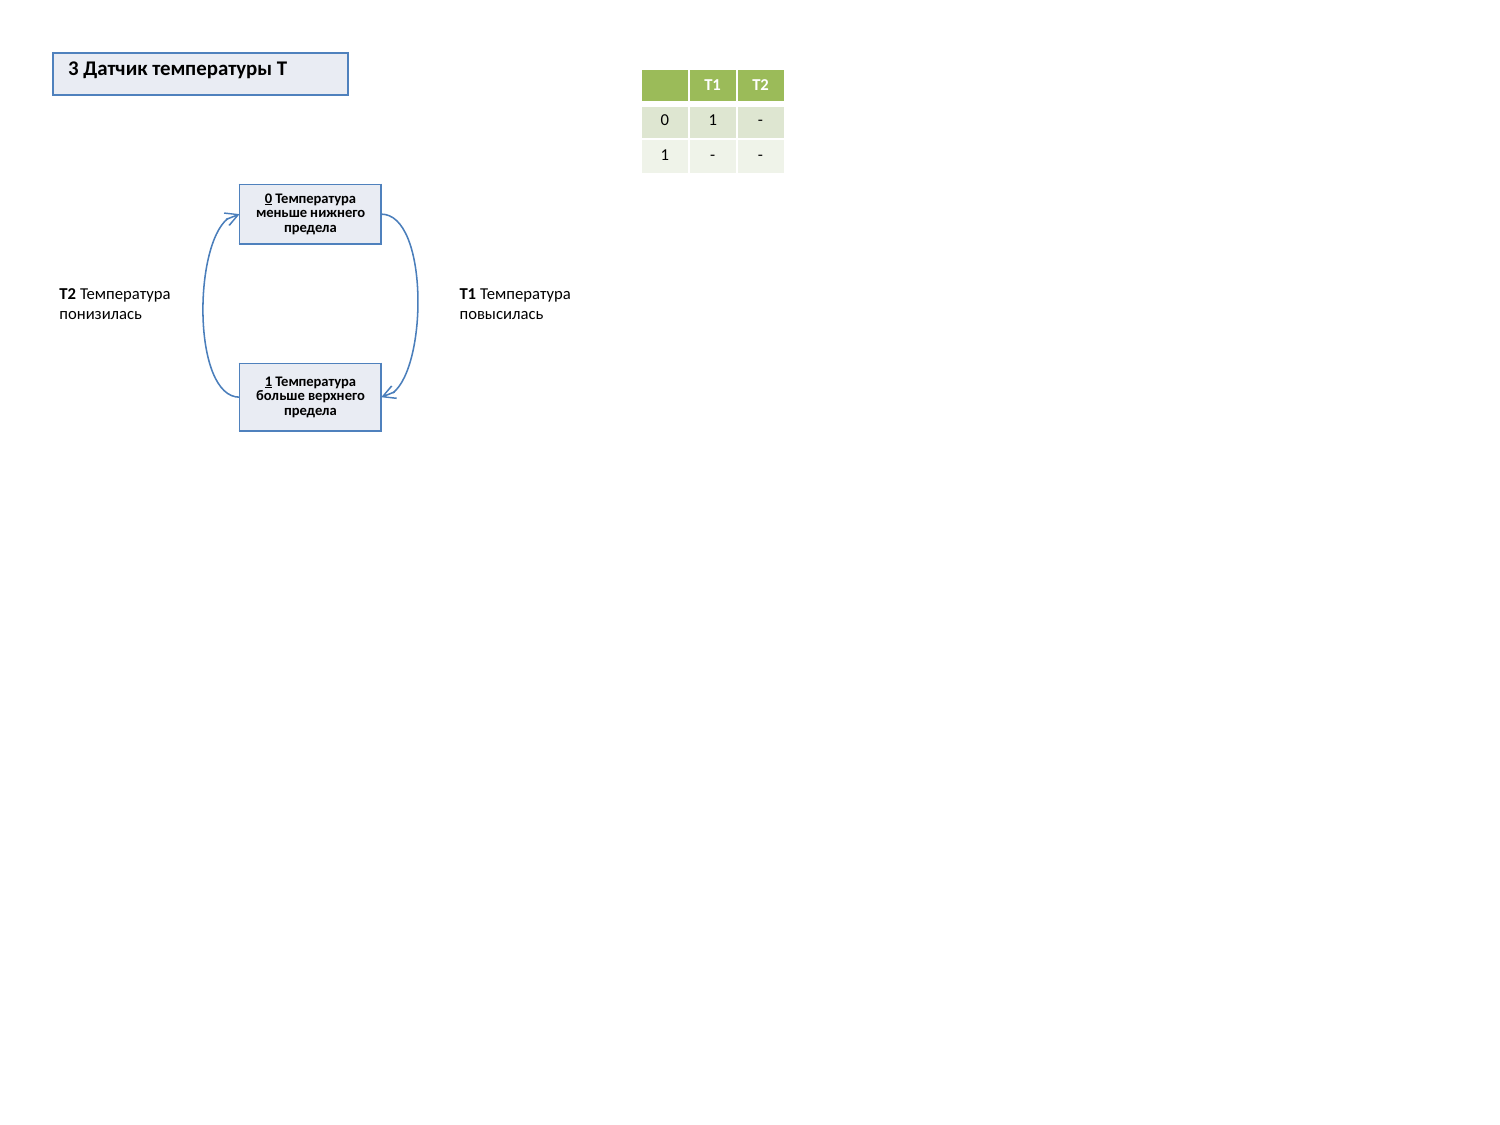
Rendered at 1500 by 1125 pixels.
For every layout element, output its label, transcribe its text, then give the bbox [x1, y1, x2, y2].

table_cell 1 [690, 107, 736, 138]
table_cell - [690, 140, 736, 173]
table_cell 1 [642, 140, 688, 173]
table_header [642, 70, 688, 101]
text_box T1 Температура повысилась [444, 275, 611, 331]
text_box T2 Температура понизилась [44, 275, 210, 331]
table_header T1 [690, 70, 736, 101]
table_cell 0 [642, 107, 688, 138]
table_cell - [738, 107, 784, 138]
table_cell - [738, 140, 784, 173]
table_header T2 [738, 70, 784, 101]
table_header 0 Температура меньше нижнего предела [240, 185, 380, 243]
table_header 3 Датчик температуры Т [54, 54, 347, 94]
table_header 1 Температура больше верхнего предела [240, 364, 380, 430]
